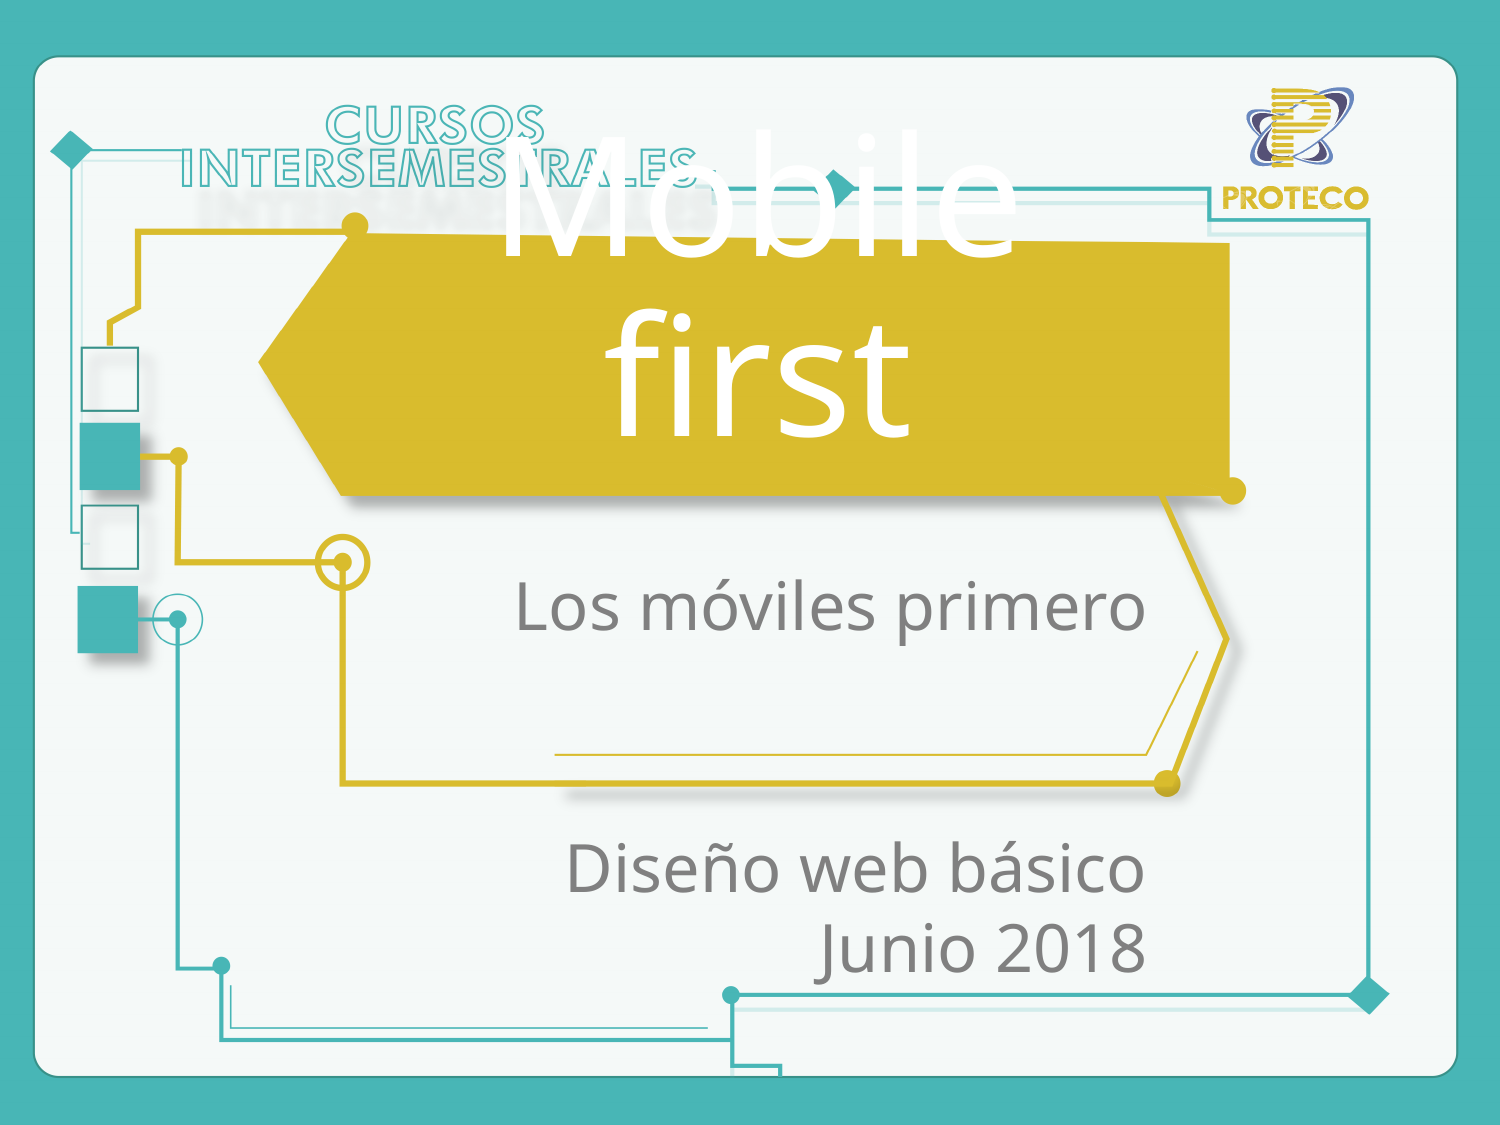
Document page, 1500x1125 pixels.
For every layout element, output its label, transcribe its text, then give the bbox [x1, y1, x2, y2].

text_box Los móviles primero [394, 564, 1164, 798]
subtitle Diseño web básico Junio 2018 [394, 818, 1164, 1052]
title Mobile first [325, 284, 1191, 480]
picture [0, 0, 1500, 1125]
